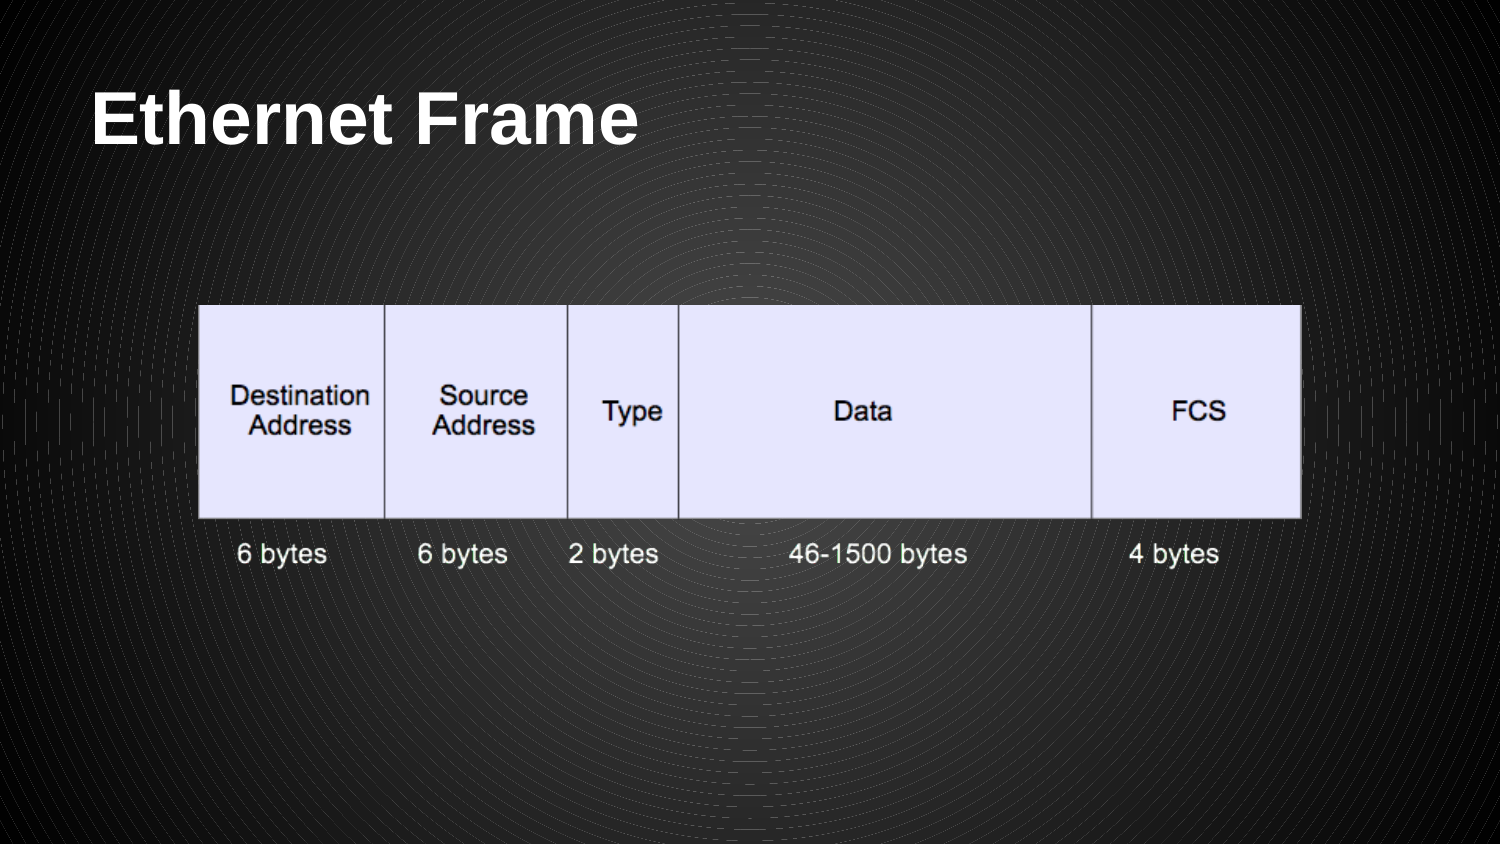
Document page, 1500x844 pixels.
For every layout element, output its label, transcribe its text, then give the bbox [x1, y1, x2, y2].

picture [198, 305, 1302, 573]
title Ethernet Frame [75, 33, 1425, 175]
